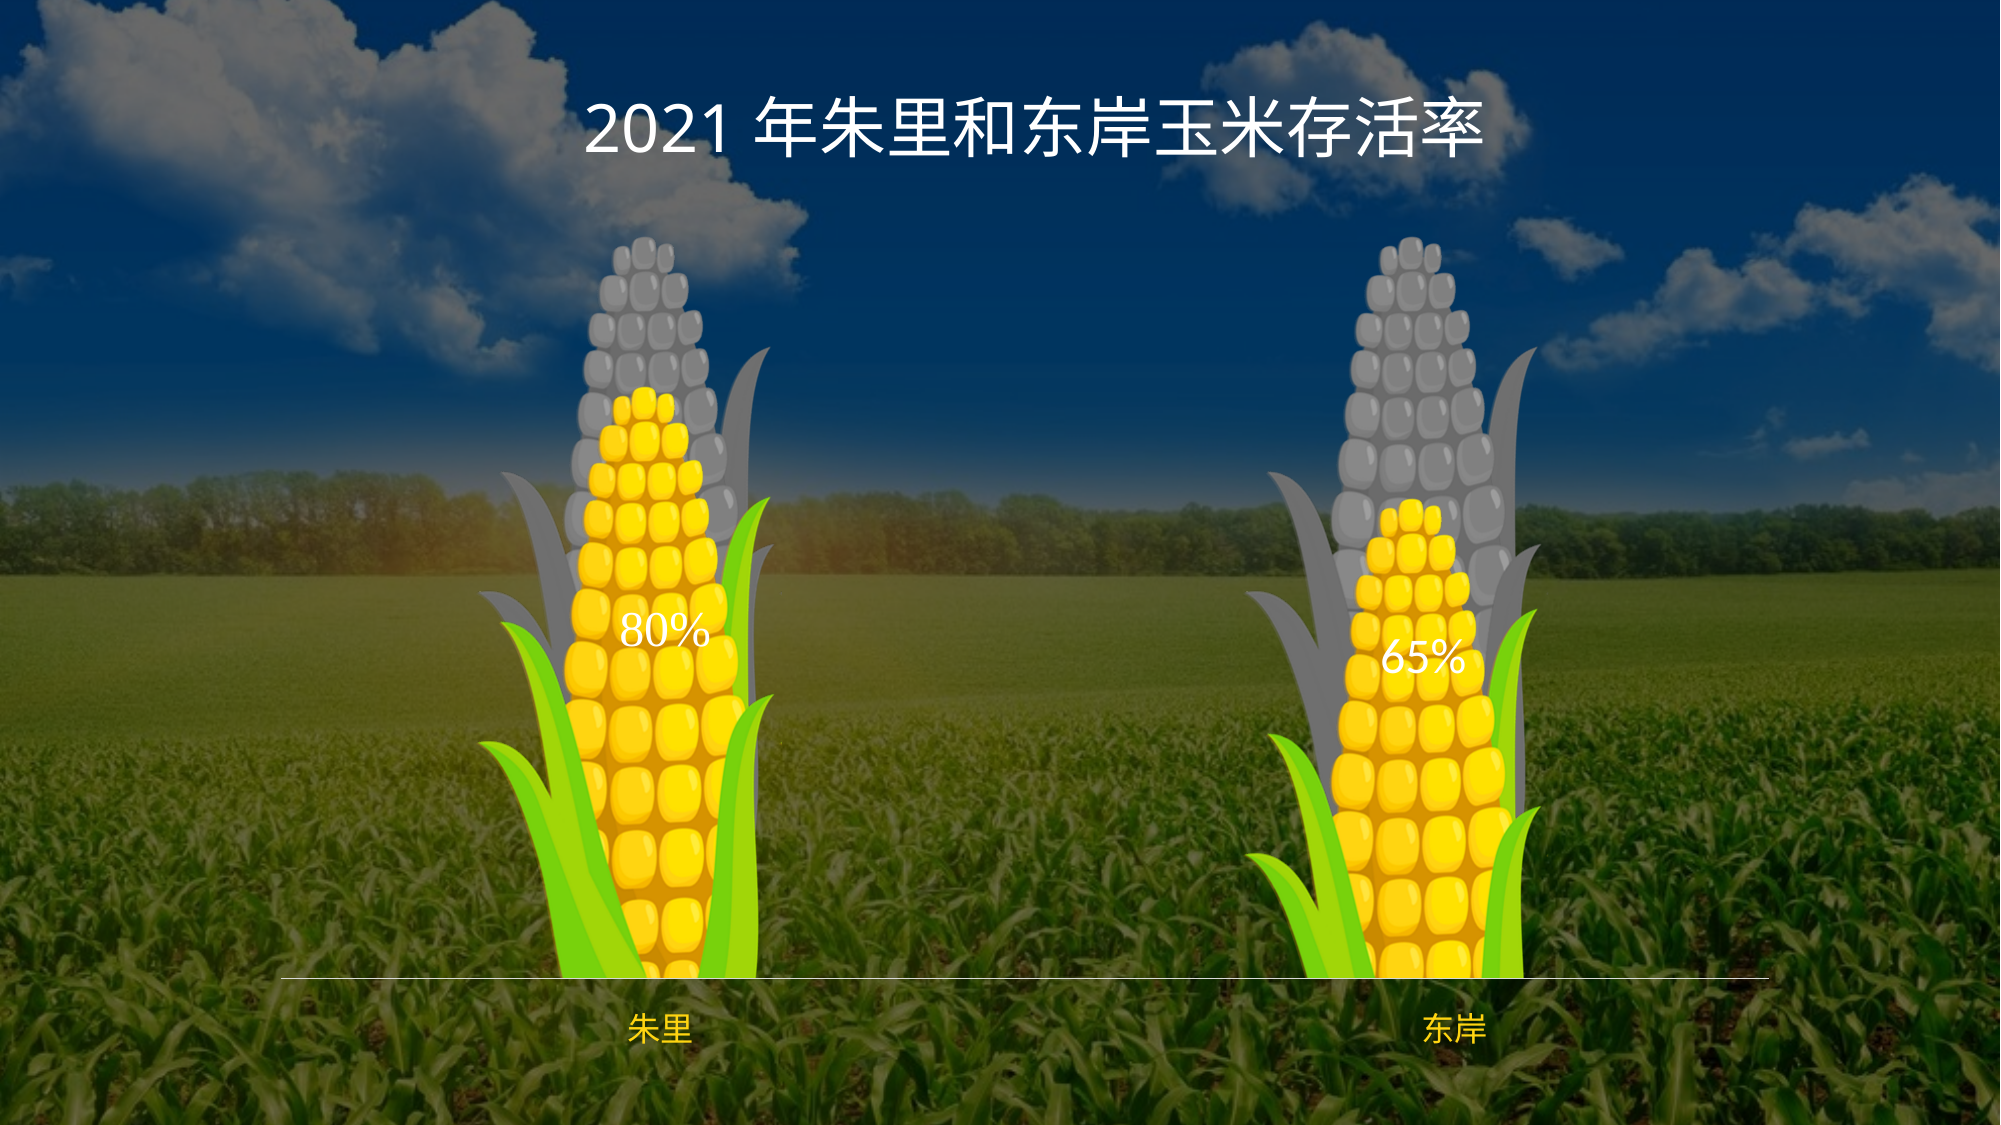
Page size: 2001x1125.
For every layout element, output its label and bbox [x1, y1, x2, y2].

chart [244, 58, 1823, 1079]
picture [0, 0, 2000, 1125]
